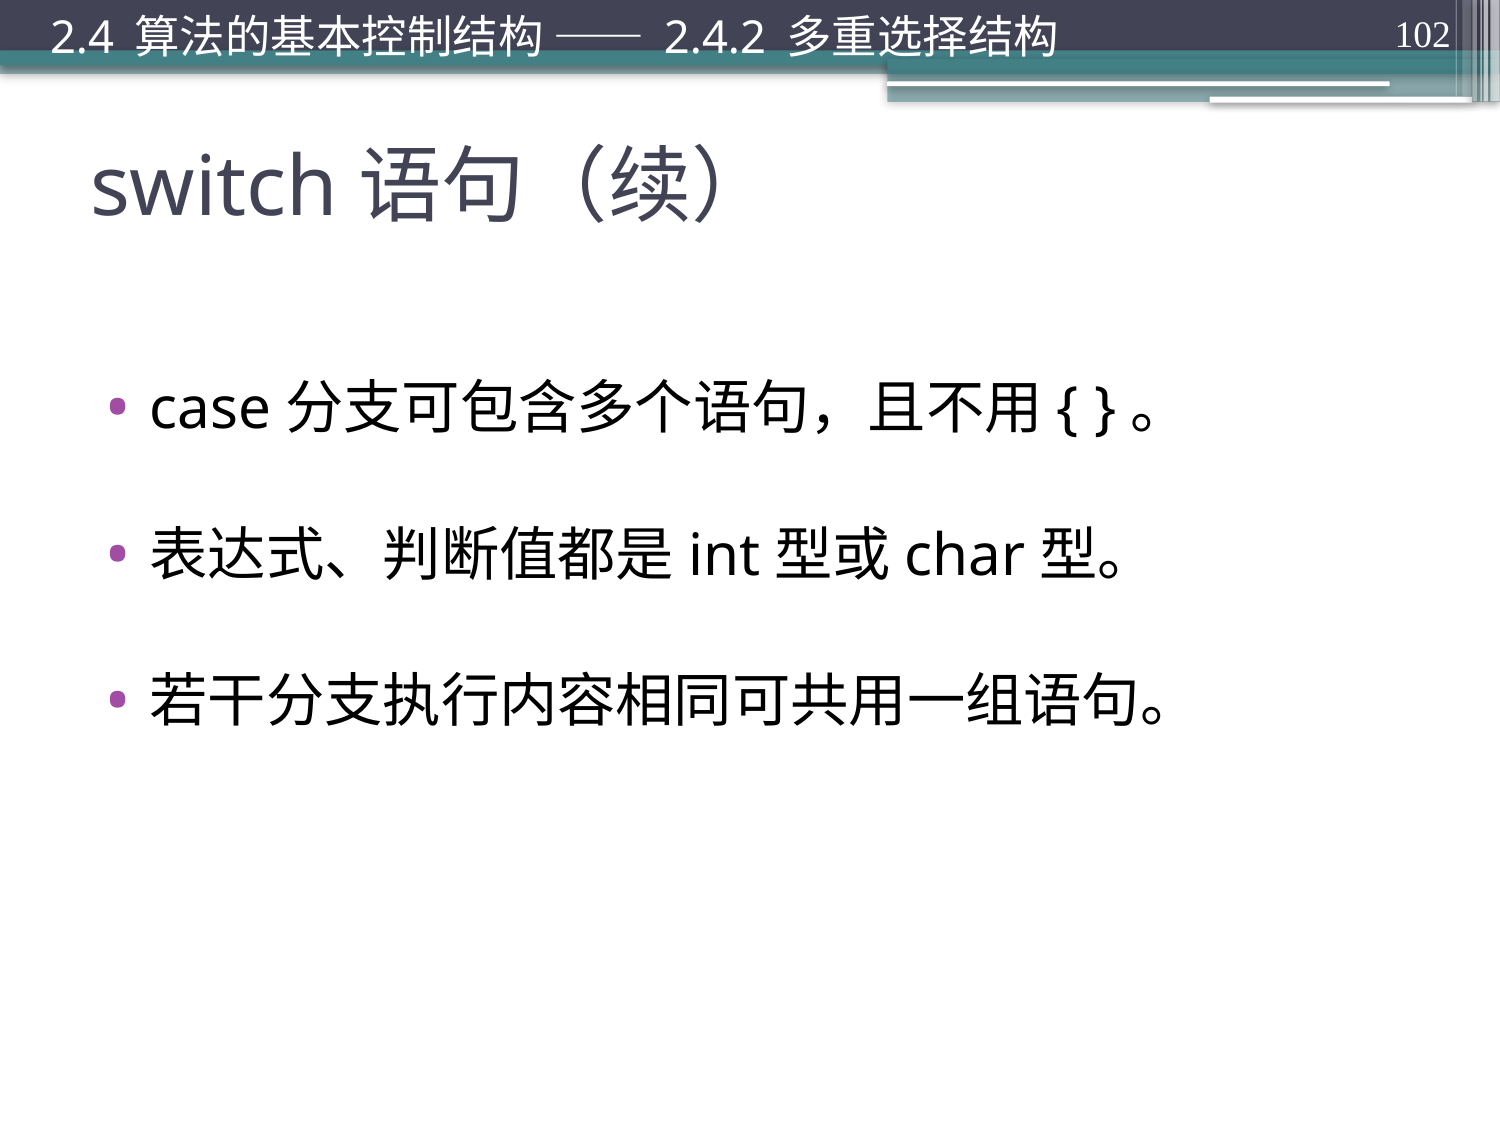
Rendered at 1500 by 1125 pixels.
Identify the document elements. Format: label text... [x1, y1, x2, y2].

title switch语句（续） [75, 94, 1425, 270]
text_box 2.4 算法的基本控制结构 —— 2.4.2 多重选择结构 [35, 0, 1360, 71]
list case分支可包含多个语句，且不用{ }。 表达式、判断值都是int型或char型。 若干分支执行内容相同可共用一组语句。 [75, 292, 1425, 1079]
slide_number 102 [1360, 2, 1466, 63]
